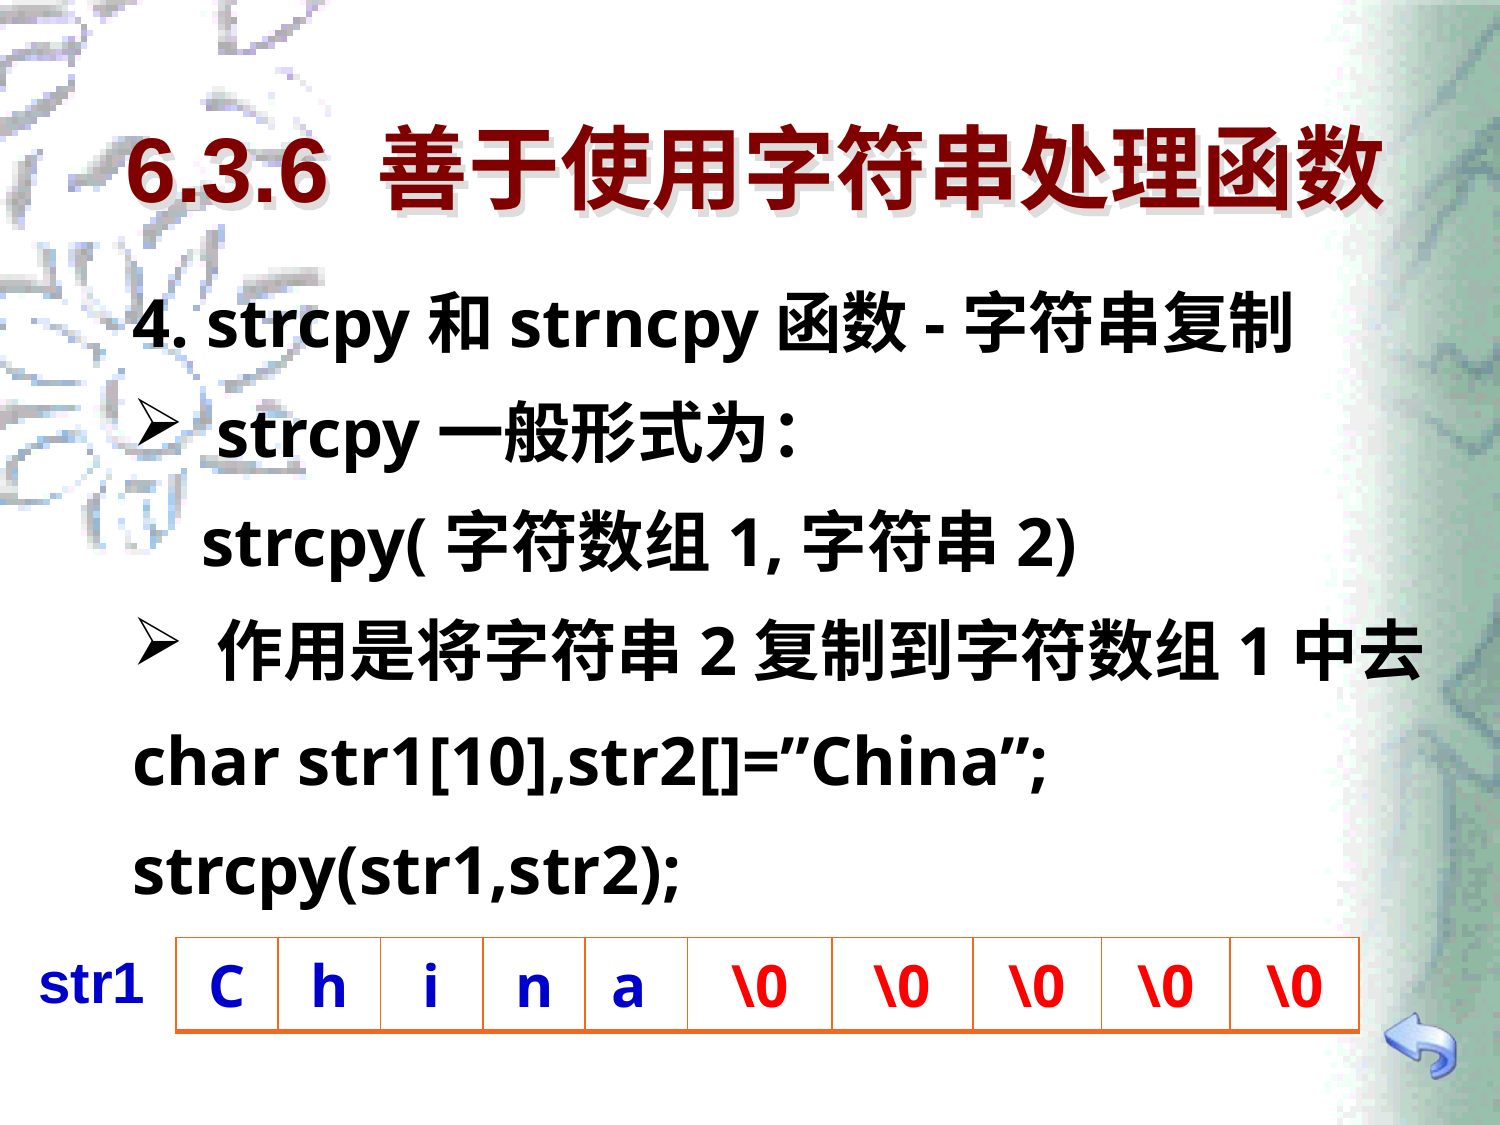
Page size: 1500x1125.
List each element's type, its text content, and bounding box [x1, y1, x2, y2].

table_header i [381, 938, 482, 1029]
table_header \0 [1102, 938, 1229, 1029]
table_header C [177, 938, 277, 1029]
text_box str1 [23, 937, 176, 1023]
table_header h [279, 938, 380, 1029]
table_header n [484, 938, 584, 1029]
list 4. strcpy和strncpy函数-字符串复制 strcpy一般形式为： strcpy(字符数组1,字符串2) 作用是将字符串2复制到字符数组1中去 char str1[10],str2[]=”China”; strcpy(str1,str2); [117, 257, 1454, 961]
table_header \0 [1231, 938, 1358, 1029]
picture [0, 1, 1500, 1125]
table_header \0 [833, 938, 972, 1029]
table_header a [586, 938, 687, 1029]
table_header \0 [688, 938, 831, 1029]
table_header \0 [974, 938, 1101, 1029]
title 6.3.6 善于使用字符串处理函数 [46, 103, 1465, 230]
